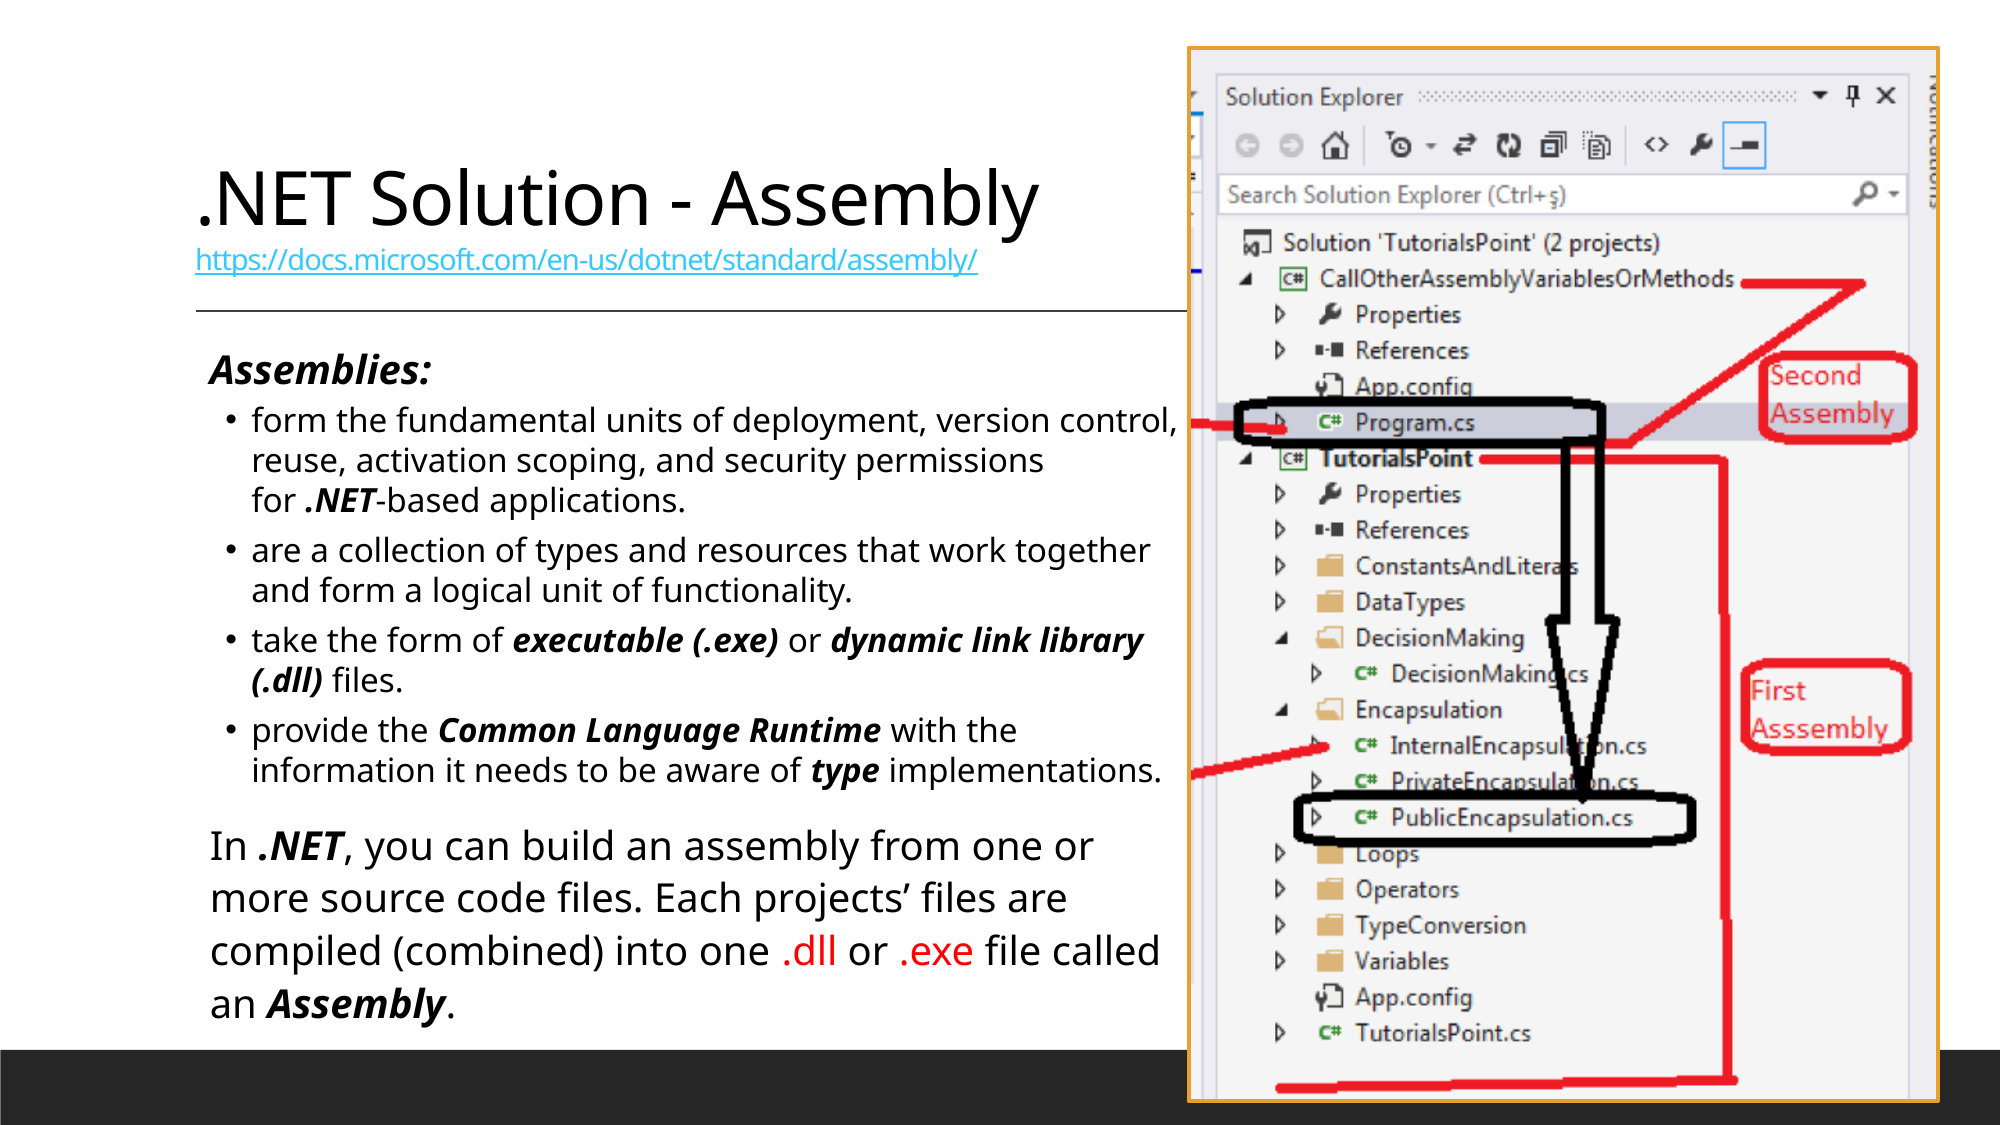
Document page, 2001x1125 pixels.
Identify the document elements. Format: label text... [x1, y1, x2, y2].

title .NET Solution - Assembly https://docs.microsoft.com/en-us/dotnet/standard/assembly/ [180, 47, 1187, 285]
picture [1190, 49, 1937, 1100]
list Assemblies: form the fundamental units of deployment, version control, reuse, activation scoping, and security permissions for .NET-based applications. are a collection of types and resources that work together and form a logical unit of functionality. take the form of executable (.exe) or dynamic link library (.dll) files. provide the Common Language Runtime with the information it needs to be aware of type implementations. In .NET, you can build an assembly from one or more source code files. Each projects’ files are compiled (combined) into one .dll or .exe file called an Assembly. [196, 312, 1181, 1054]
